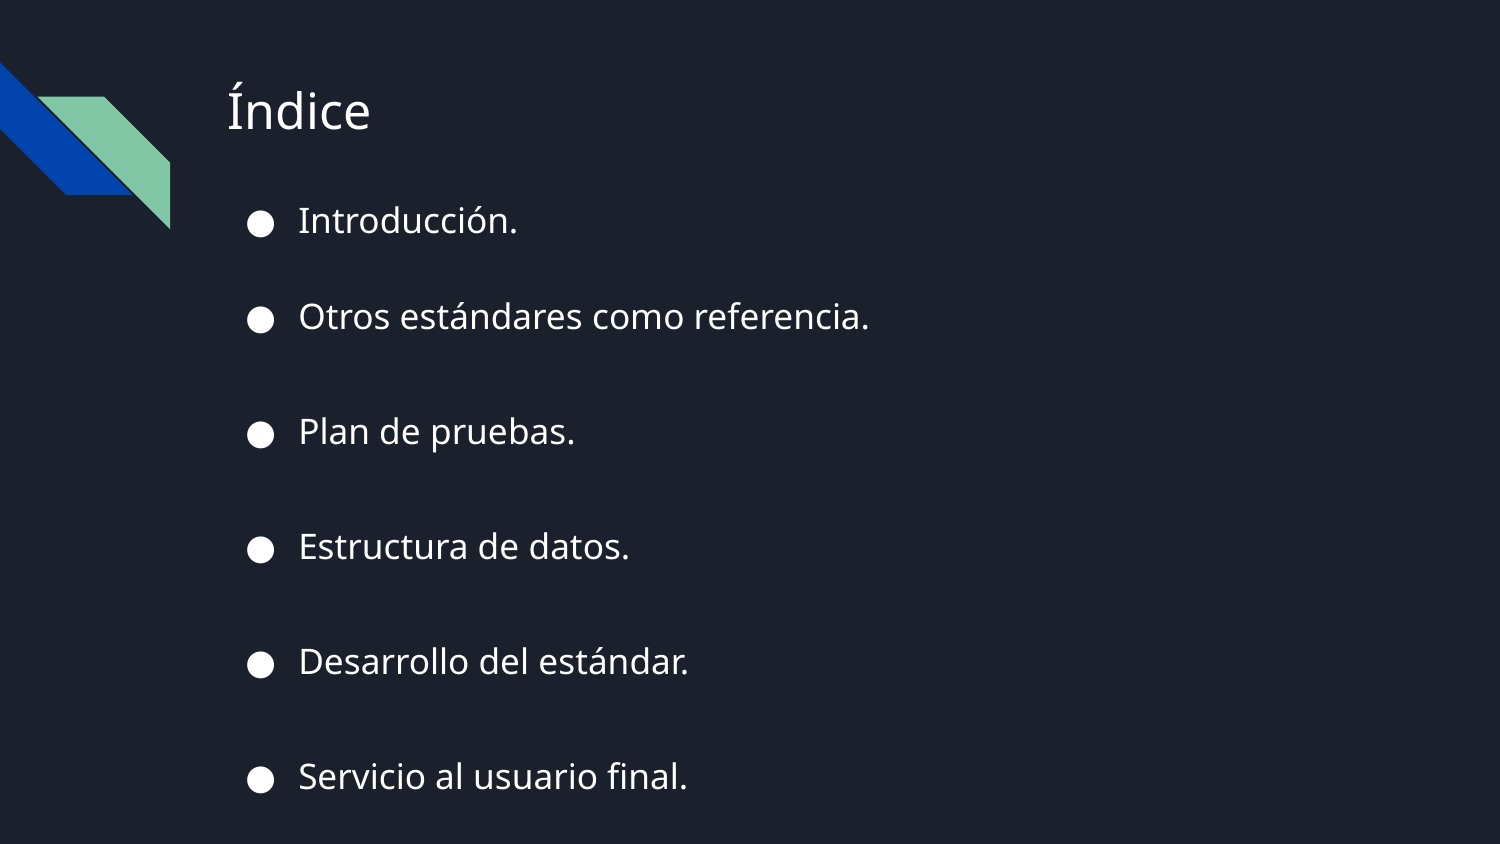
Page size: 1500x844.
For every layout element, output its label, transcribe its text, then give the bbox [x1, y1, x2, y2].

list Introducción. Otros estándares como referencia. Plan de pruebas. Estructura de datos. Desarrollo del estándar. Servicio al usuario final. [212, 188, 1368, 813]
title Índice [212, 64, 1368, 188]
